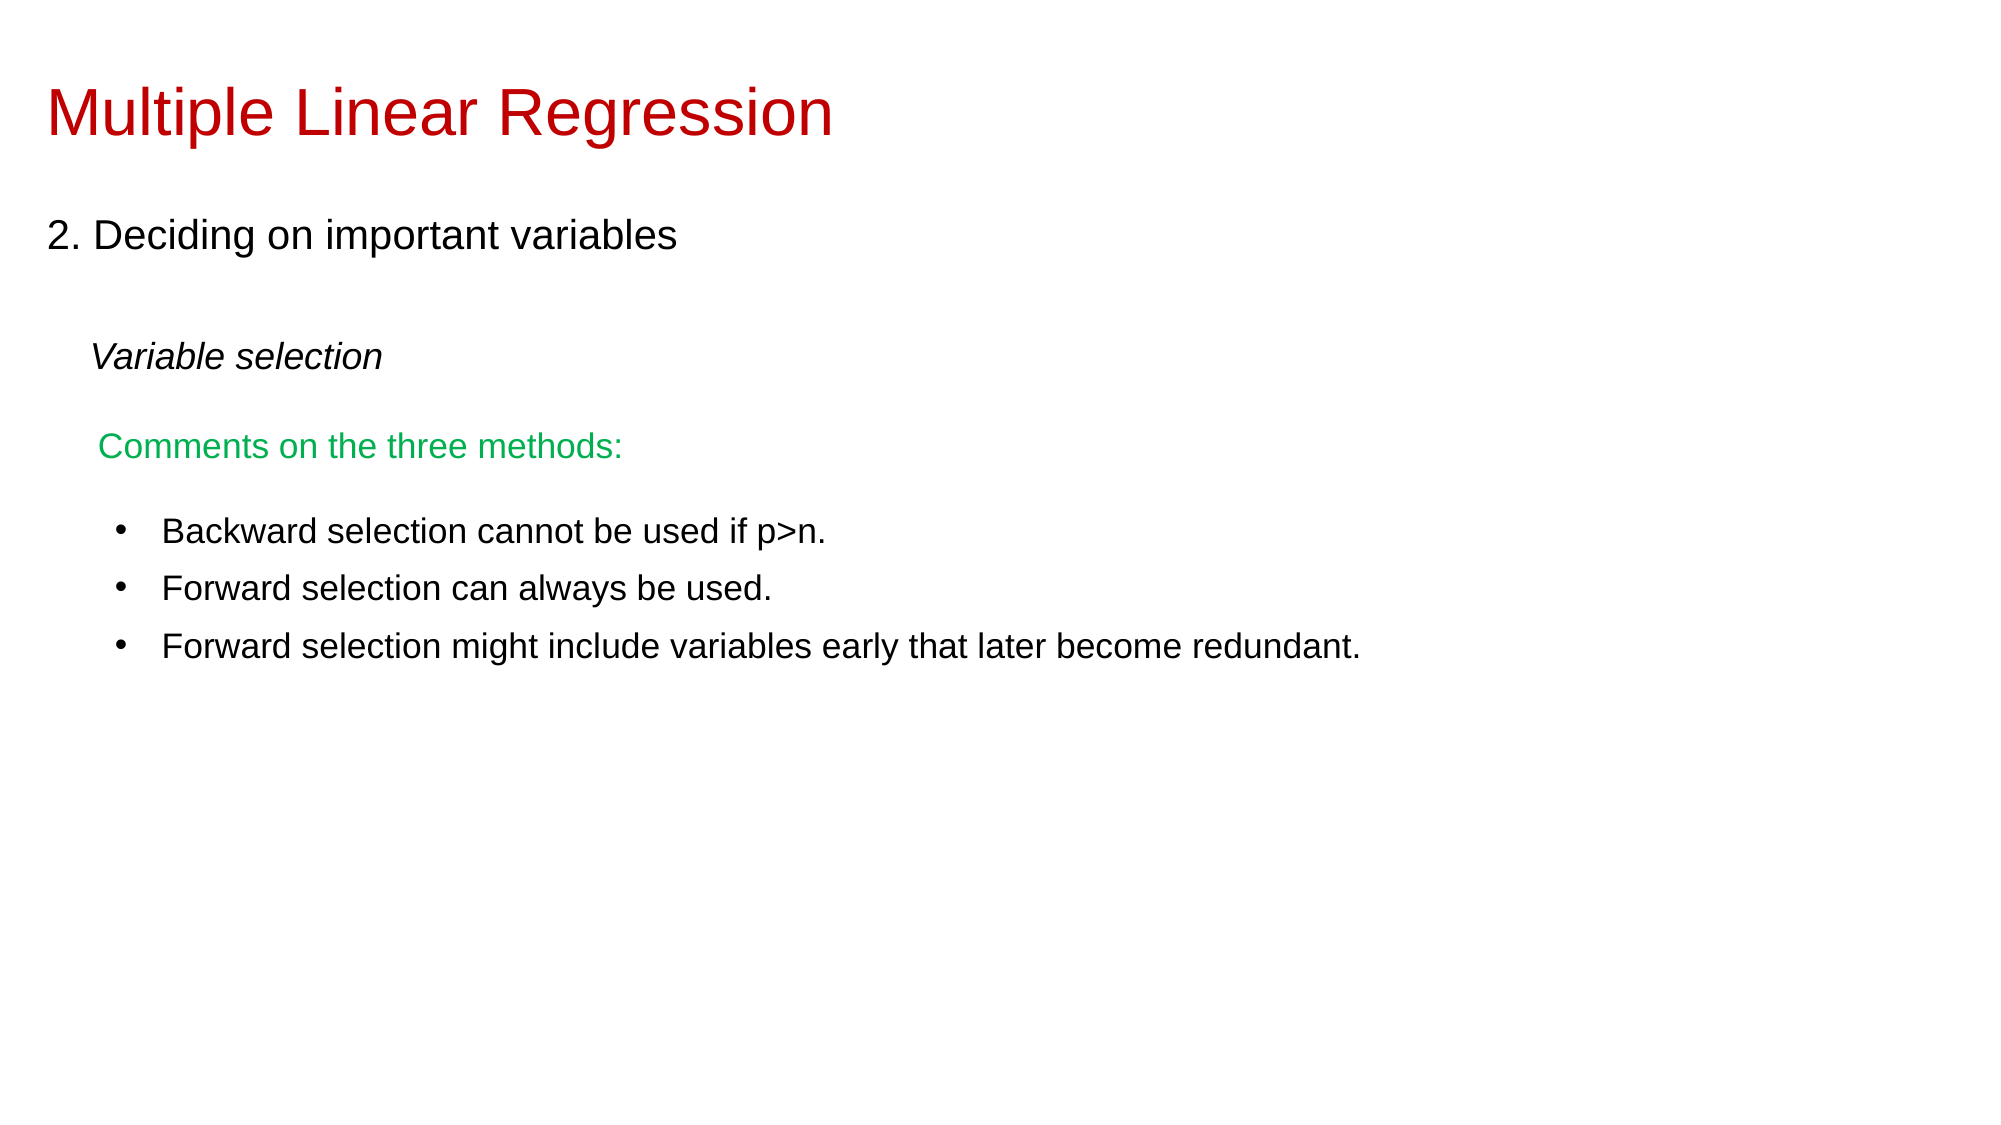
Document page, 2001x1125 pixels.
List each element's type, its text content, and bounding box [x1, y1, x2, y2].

text_box Comments on the three methods: [83, 415, 1425, 474]
text_box Variable selection [75, 324, 1000, 385]
text_box 2. Deciding on important variables [32, 200, 1470, 265]
text_box Backward selection cannot be used if p>n. Forward selection can always be used. Forward selection might include variables early that later become redundant. [99, 500, 1400, 688]
text_box Multiple Linear Regression [31, 61, 1100, 157]
